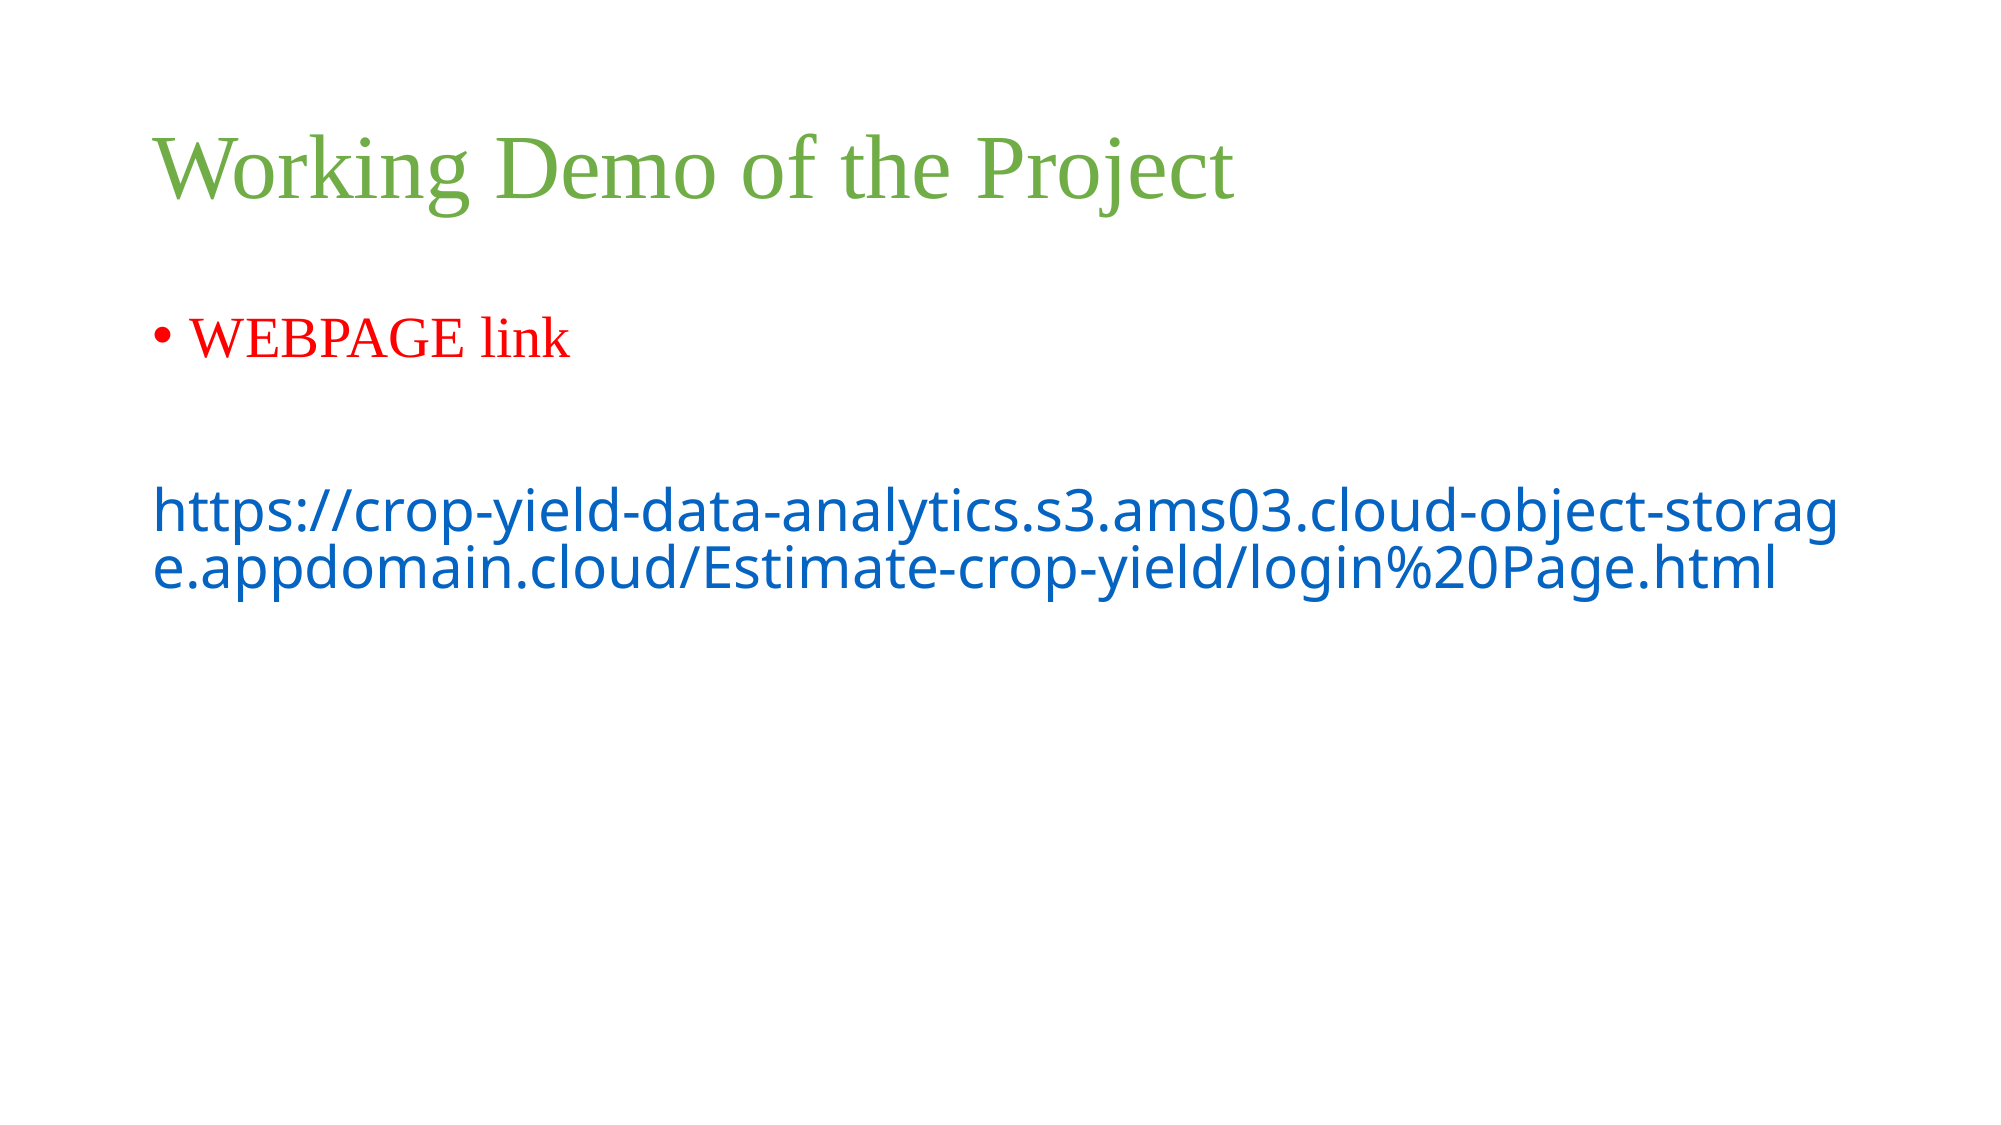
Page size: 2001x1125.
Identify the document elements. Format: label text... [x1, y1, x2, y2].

title Working Demo of the Project [137, 59, 1863, 278]
list WEBPAGE link https://crop-yield-data-analytics.s3.ams03.cloud-object-storage.appdomain.cloud/Estimate-crop-yield/login%20Page.html [137, 299, 1863, 1014]
